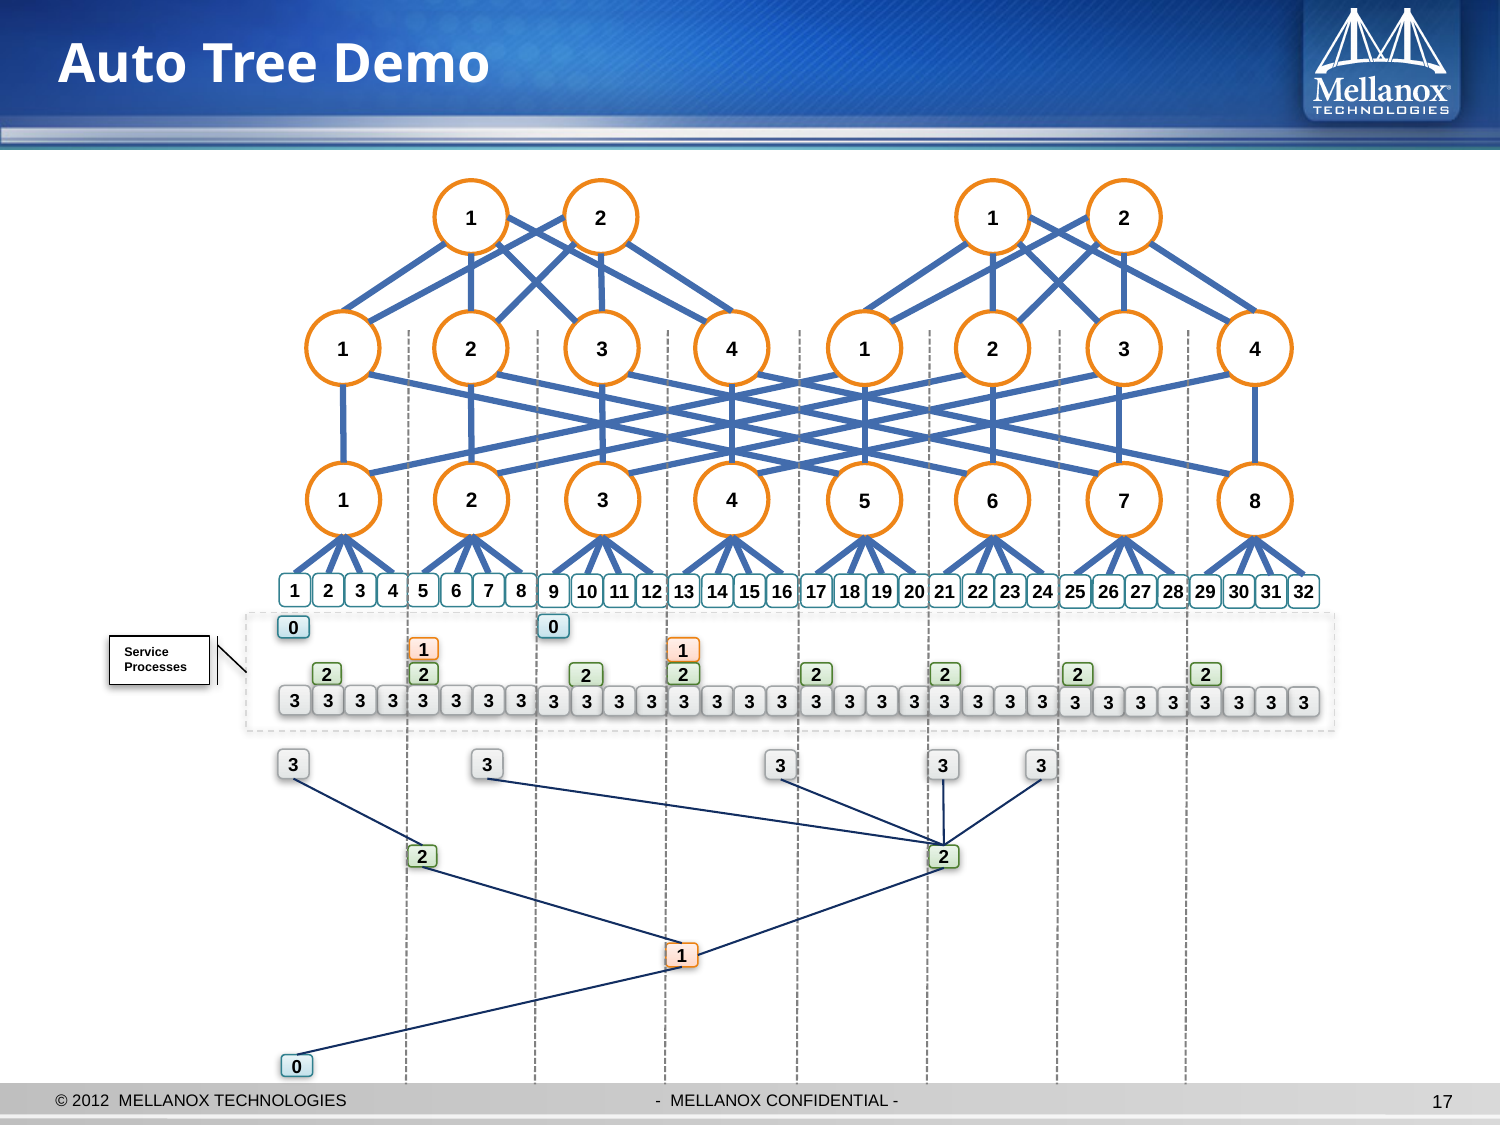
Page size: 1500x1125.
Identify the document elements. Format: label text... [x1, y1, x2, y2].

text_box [413, 573, 529, 609]
text_box 1 [432, 178, 510, 215]
text_box 3 [563, 332, 641, 370]
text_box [586, 536, 599, 571]
text_box [934, 723, 1051, 732]
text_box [368, 373, 400, 475]
text_box 3 [602, 685, 636, 717]
text_box [934, 618, 1051, 685]
text_box 2 [568, 662, 604, 686]
text_box 3 [865, 685, 899, 717]
text_box 3 [733, 685, 767, 717]
text_box 6 [953, 484, 1032, 534]
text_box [422, 536, 454, 571]
text_box [542, 723, 659, 732]
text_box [926, 329, 930, 777]
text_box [864, 242, 885, 312]
text_box [413, 722, 529, 732]
text_box 4 [693, 485, 771, 534]
text_box 2 [1193, 662, 1222, 685]
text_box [405, 1063, 409, 1085]
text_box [1185, 329, 1189, 1085]
text_box 2 [1085, 178, 1163, 215]
text_box 3 [542, 685, 571, 717]
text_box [890, 216, 1088, 323]
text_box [664, 329, 669, 777]
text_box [1074, 537, 1107, 571]
text_box 3 [506, 684, 529, 716]
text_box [992, 536, 1044, 571]
text_box 3 [1028, 685, 1051, 717]
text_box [627, 373, 659, 475]
text_box 3 [1158, 686, 1180, 718]
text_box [945, 779, 1042, 846]
text_box 0 [280, 1053, 314, 1078]
text_box [1193, 612, 1335, 732]
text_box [796, 329, 800, 777]
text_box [1064, 373, 1180, 474]
picture [0, 0, 1500, 150]
text_box 3 [804, 685, 833, 717]
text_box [1205, 537, 1237, 571]
text_box 3 [571, 685, 602, 717]
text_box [804, 573, 921, 609]
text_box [456, 536, 468, 571]
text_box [732, 536, 783, 571]
text_box 3 [900, 685, 921, 717]
text_box 3 [1289, 686, 1321, 718]
text_box 2 [432, 332, 510, 371]
text_box 2 [953, 332, 1032, 370]
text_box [673, 573, 791, 609]
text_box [542, 373, 626, 475]
text_box 2 [1064, 662, 1094, 686]
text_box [1108, 537, 1120, 571]
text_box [934, 373, 1051, 474]
text_box 3 [637, 685, 659, 717]
text_box 3 [344, 684, 378, 716]
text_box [368, 216, 565, 323]
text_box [1064, 573, 1180, 609]
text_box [944, 536, 976, 571]
text_box 5 [825, 485, 904, 534]
text_box 2 [413, 662, 439, 684]
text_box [849, 536, 861, 571]
text_box Service Processes [109, 635, 210, 685]
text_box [1123, 537, 1174, 571]
text_box 3 [764, 749, 791, 777]
text_box 3 [1193, 686, 1223, 718]
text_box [534, 329, 538, 777]
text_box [934, 573, 1051, 609]
text_box 3 [934, 685, 962, 717]
text_box 3 [1224, 686, 1254, 718]
text_box [542, 618, 659, 685]
text_box 2 [948, 855, 960, 869]
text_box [757, 373, 791, 474]
text_box 2 [673, 662, 701, 685]
text_box 3 [962, 685, 993, 717]
text_box 1 [304, 460, 383, 533]
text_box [565, 216, 707, 323]
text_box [343, 536, 394, 571]
text_box 3 [278, 684, 312, 716]
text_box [294, 536, 325, 571]
text_box 3 [834, 685, 865, 717]
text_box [471, 536, 522, 571]
text_box [1064, 724, 1180, 732]
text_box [1234, 242, 1256, 312]
text_box 1 [825, 309, 904, 370]
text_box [717, 536, 729, 571]
text_box 2 [311, 662, 343, 684]
text_box 7 [1085, 483, 1163, 535]
text_box 1 [673, 636, 701, 661]
text_box 3 [378, 684, 400, 716]
text_box Service Processes [217, 636, 248, 685]
text_box 3 [1064, 686, 1092, 718]
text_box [342, 242, 363, 312]
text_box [796, 1063, 800, 1085]
text_box 3 [441, 684, 471, 716]
text_box 3 [1093, 686, 1123, 718]
text_box 1 [954, 178, 1032, 215]
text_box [1193, 373, 1230, 474]
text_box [328, 536, 340, 571]
text_box [413, 618, 529, 685]
text_box [804, 723, 921, 732]
text_box 3 [413, 684, 440, 716]
text_box 3 [766, 685, 791, 717]
text_box 4 [1216, 309, 1294, 388]
text_box [245, 612, 400, 732]
text_box 3 [313, 684, 343, 716]
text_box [864, 536, 915, 571]
text_box 3 [934, 749, 960, 777]
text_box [601, 536, 653, 571]
text_box 2 [562, 178, 640, 215]
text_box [534, 1063, 538, 1085]
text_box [1253, 537, 1304, 576]
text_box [496, 373, 529, 475]
text_box 3 [1025, 749, 1051, 781]
text_box [673, 618, 791, 686]
text_box [1064, 618, 1180, 686]
text_box 3 [673, 685, 701, 717]
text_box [413, 373, 495, 475]
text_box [711, 242, 733, 312]
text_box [405, 329, 409, 776]
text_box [542, 573, 659, 609]
text_box 3 [564, 484, 642, 534]
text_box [553, 536, 585, 571]
text_box 3 [1124, 686, 1158, 718]
text_box [804, 618, 921, 686]
text_box [673, 723, 791, 732]
text_box 2 [934, 662, 962, 685]
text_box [664, 1063, 669, 1085]
text_box 1 [413, 637, 439, 661]
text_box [816, 536, 848, 571]
text_box 3 [277, 748, 310, 780]
text_box 3 [1254, 686, 1288, 718]
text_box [1193, 573, 1320, 609]
text_box 8 [1216, 461, 1294, 535]
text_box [926, 1063, 930, 1085]
text_box 4 [693, 309, 771, 370]
text_box 0 [542, 618, 570, 639]
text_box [804, 373, 921, 474]
text_box 3 [470, 748, 504, 777]
text_box 3 [993, 685, 1027, 717]
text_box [977, 536, 990, 571]
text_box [1088, 216, 1230, 323]
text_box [683, 536, 716, 571]
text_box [673, 373, 756, 475]
text_box 0 [277, 617, 311, 639]
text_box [278, 573, 400, 609]
title Auto Tree Demo [58, 0, 1269, 129]
text_box 3 [1085, 332, 1163, 371]
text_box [296, 778, 945, 1055]
text_box 3 [702, 685, 732, 717]
text_box 2 [432, 483, 511, 534]
text_box 1 [304, 309, 382, 387]
text_box 3 [472, 684, 506, 716]
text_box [1238, 537, 1251, 571]
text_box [1056, 329, 1060, 1085]
text_box 2 [804, 662, 833, 685]
